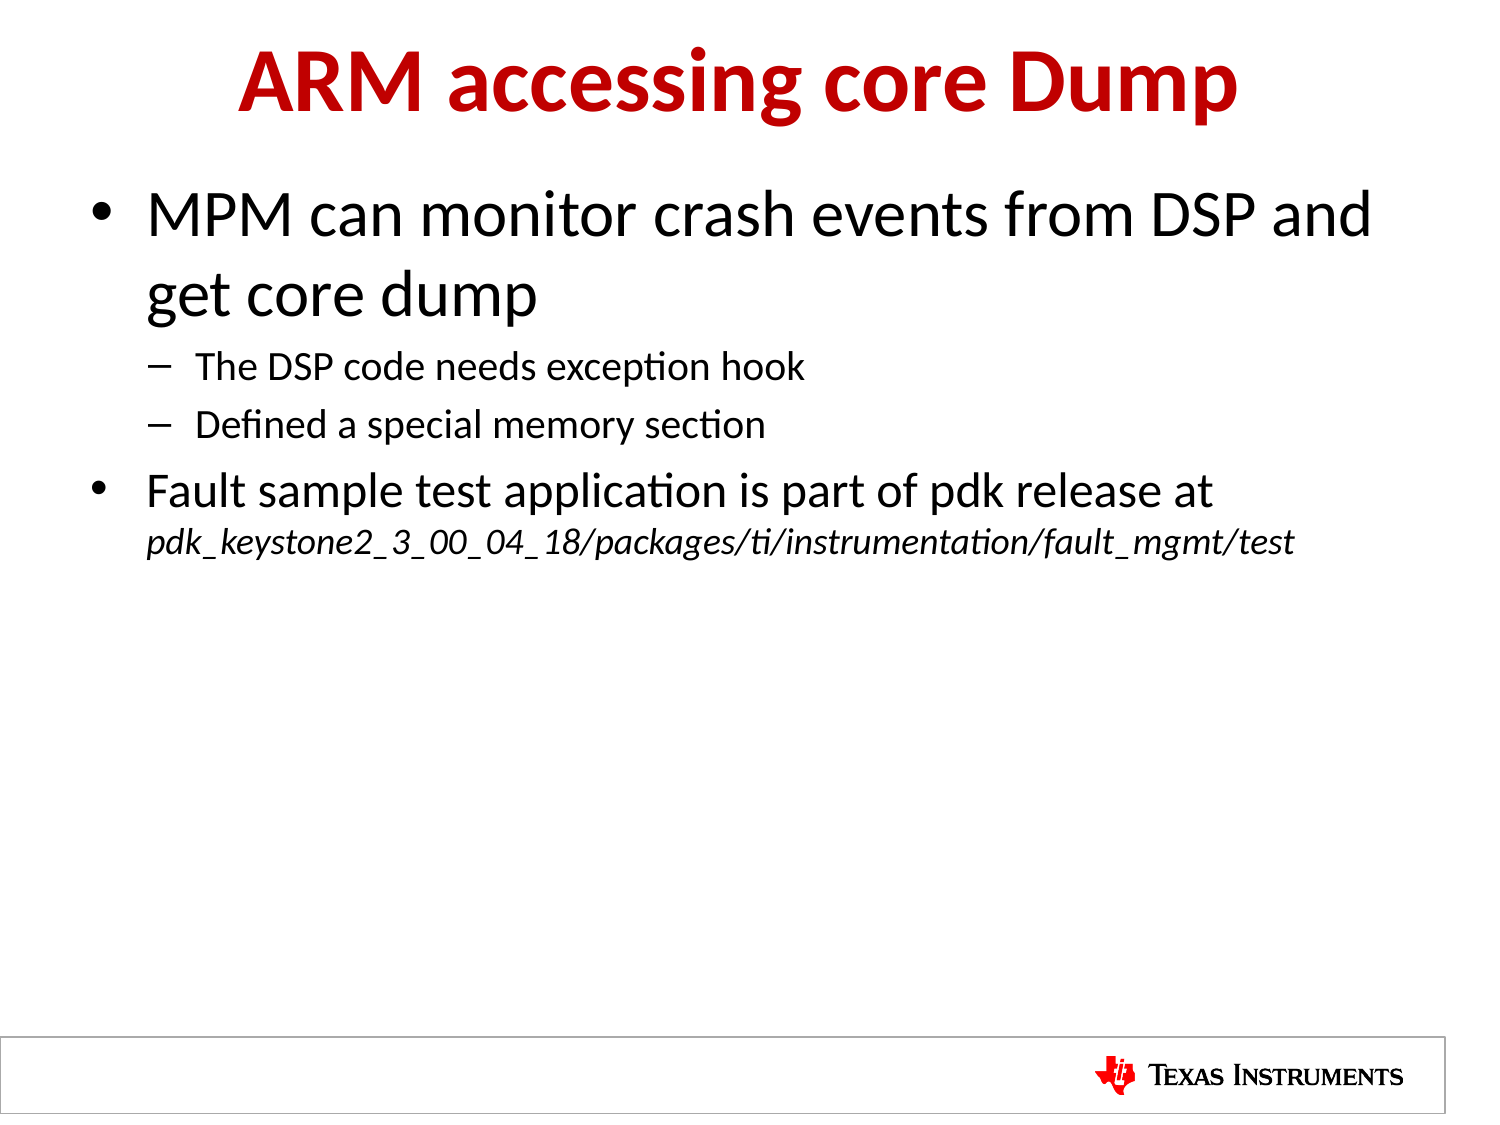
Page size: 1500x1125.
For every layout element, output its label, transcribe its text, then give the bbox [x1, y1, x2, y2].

list MPM can monitor crash events from DSP and get core dump The DSP code needs exception hook Defined a special memory section Fault sample test application is part of pdk release at pdk_keystone2_3_00_04_18/packages/ti/instrumentation/fault_mgmt/test [74, 162, 1426, 1038]
picture [1095, 1056, 1403, 1095]
title ARM accessing core Dump [74, 12, 1426, 138]
